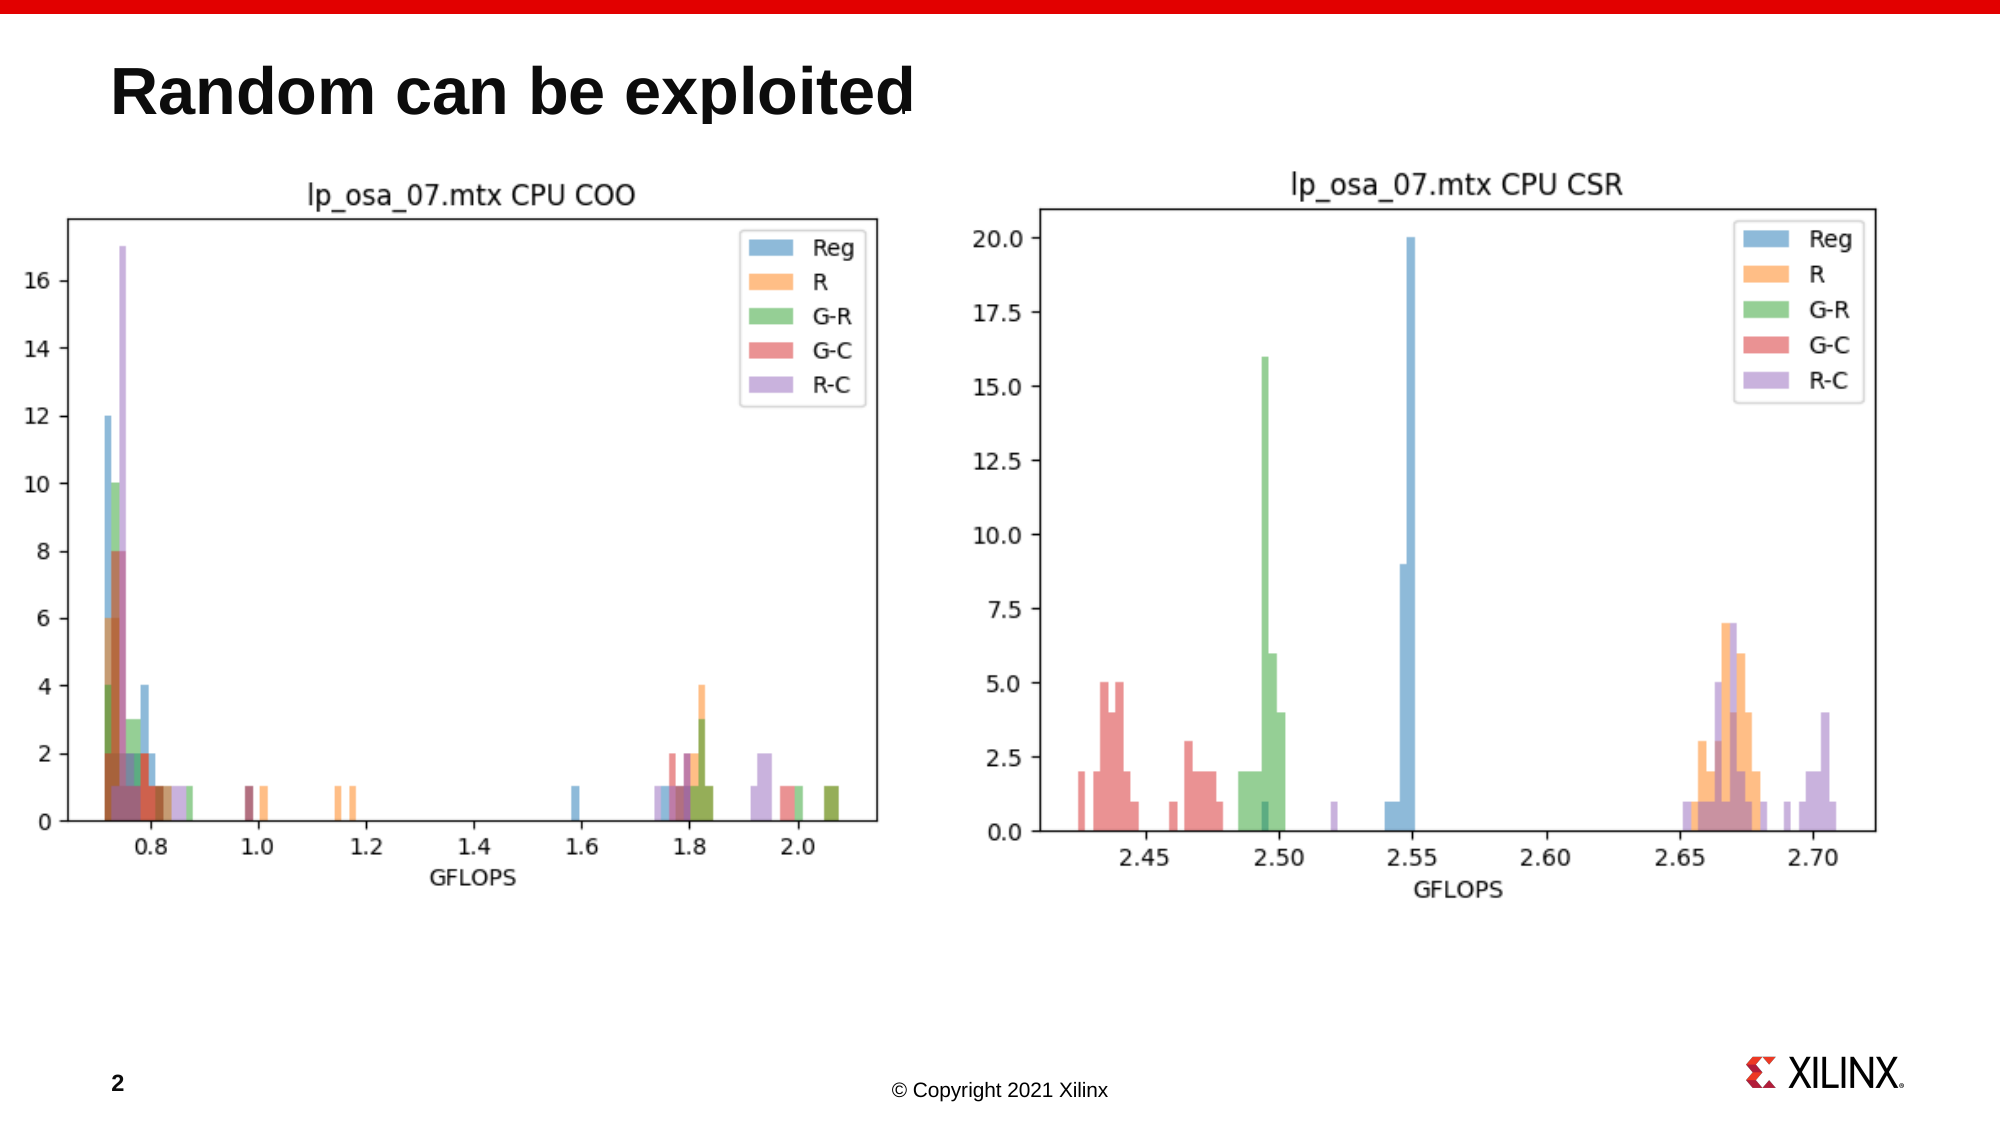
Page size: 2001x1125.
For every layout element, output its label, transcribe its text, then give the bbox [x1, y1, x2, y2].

title Random can be exploited [95, 50, 1905, 124]
picture [0, 111, 1983, 920]
slide_number 2 [96, 1043, 257, 1104]
picture [1745, 1056, 1905, 1089]
